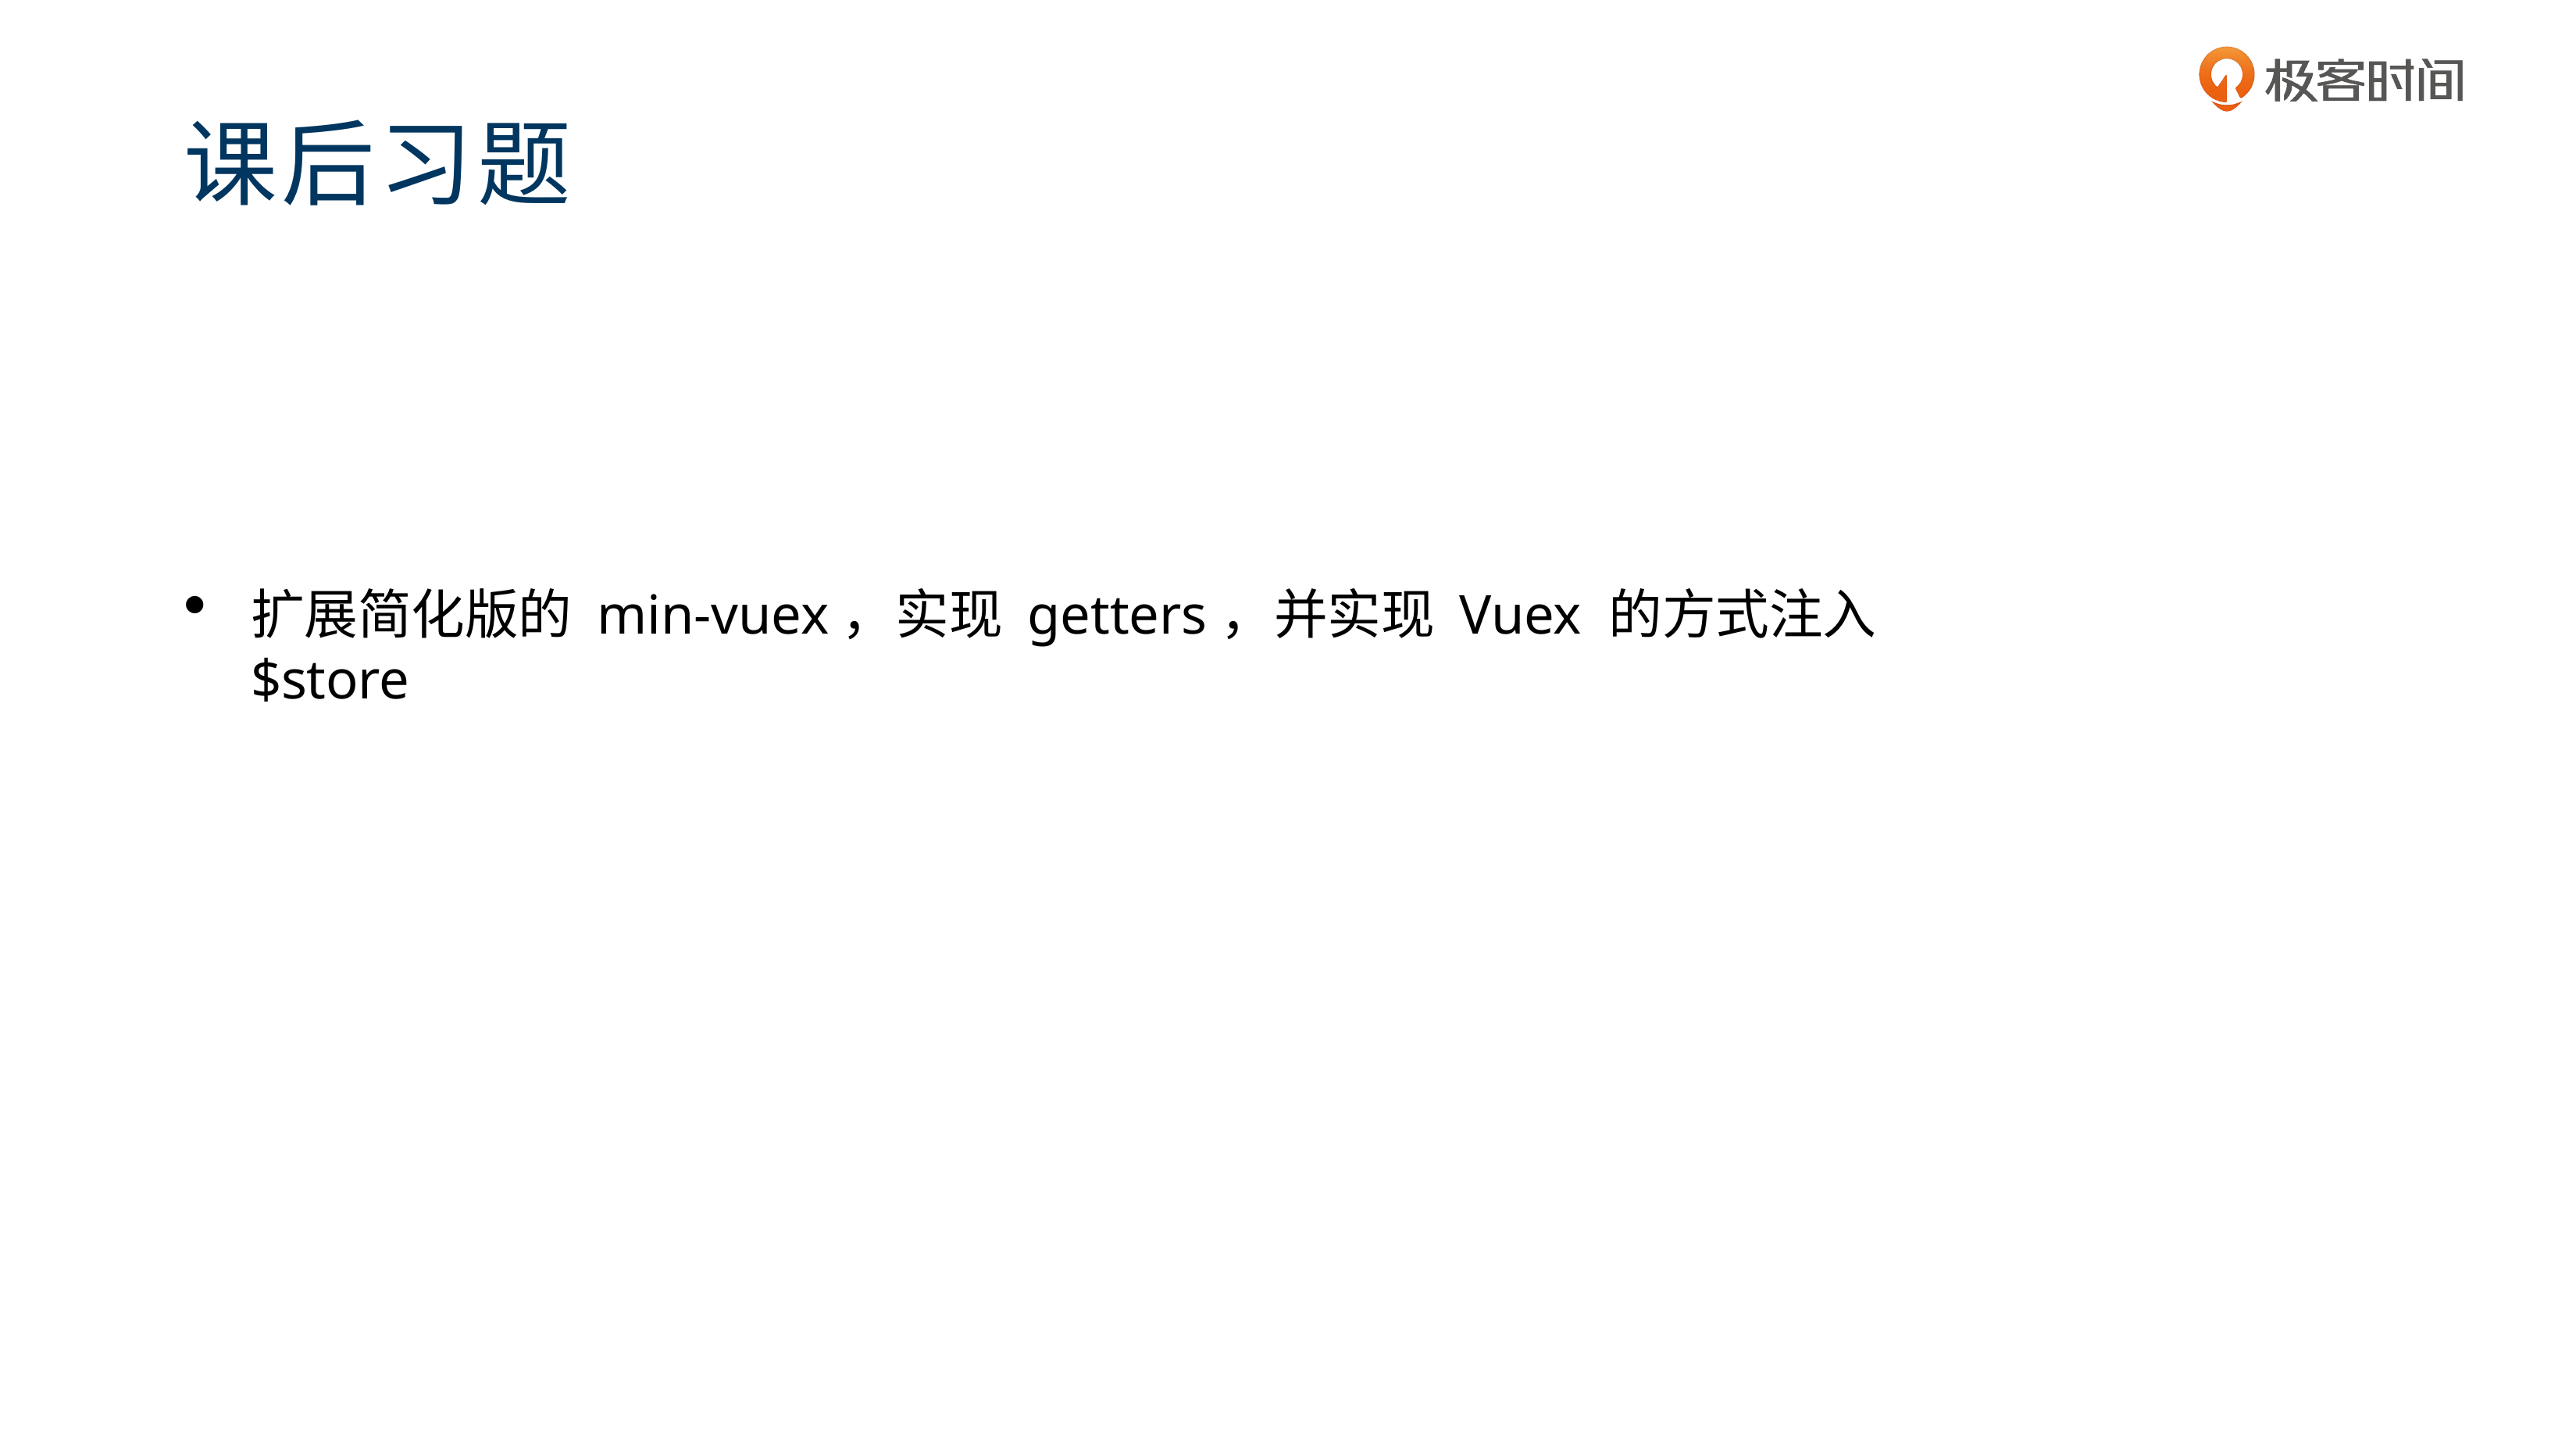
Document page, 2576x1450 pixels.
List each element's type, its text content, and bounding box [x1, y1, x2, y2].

title 课后习题 [182, 102, 573, 347]
text_box 扩展简化版的 min-vuex，实现 getters，并实现 Vuex 的方式注入$store [182, 579, 1991, 709]
picture [2199, 46, 2463, 112]
